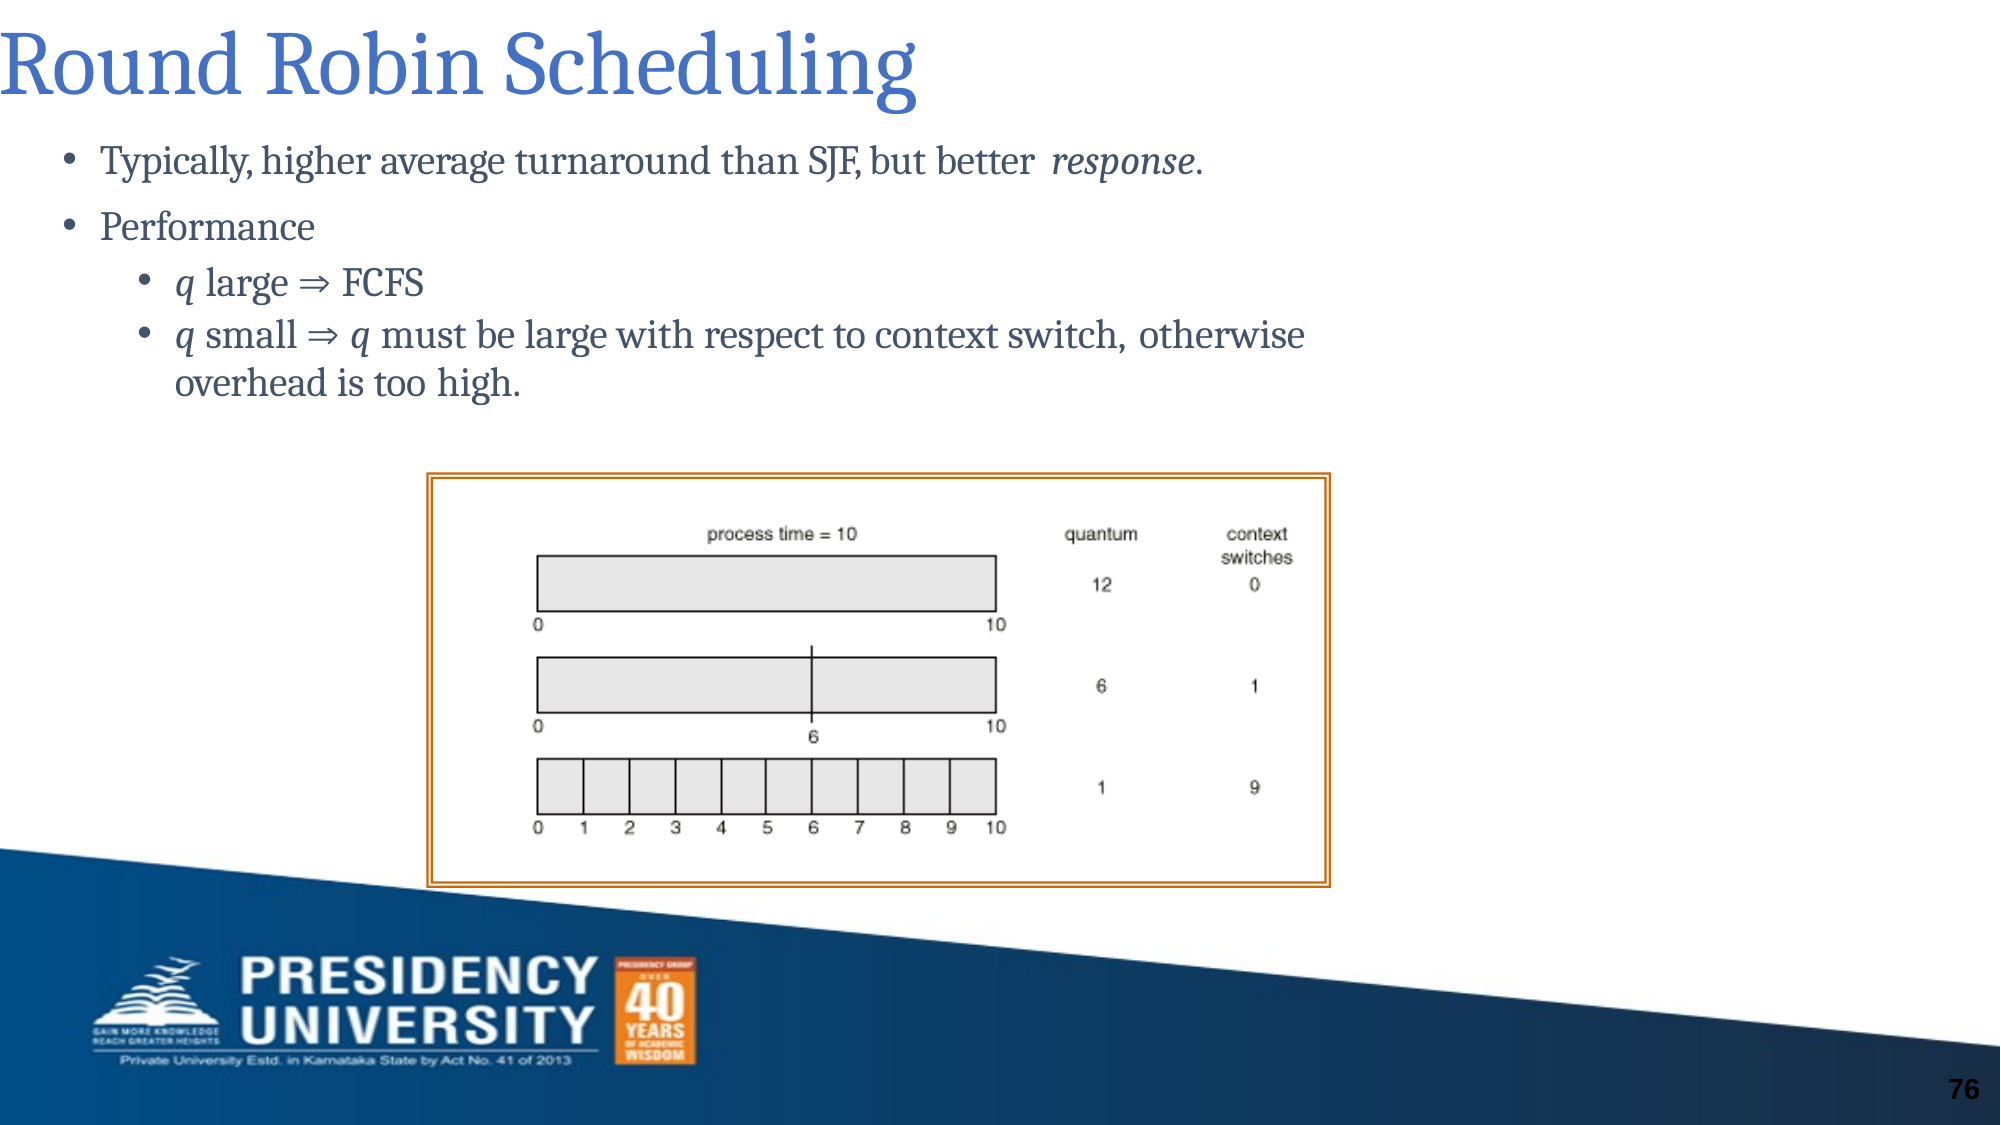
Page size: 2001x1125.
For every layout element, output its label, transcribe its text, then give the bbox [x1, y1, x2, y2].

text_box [0, 472, 2000, 1125]
title Round Robin Scheduling [0, 0, 1433, 191]
text_box Typically, higher average turnaround than SJF, but better response. Performance q large  FCFS q small  q must be large with respect to context switch, otherwise overhead is too high. [60, 114, 2000, 405]
